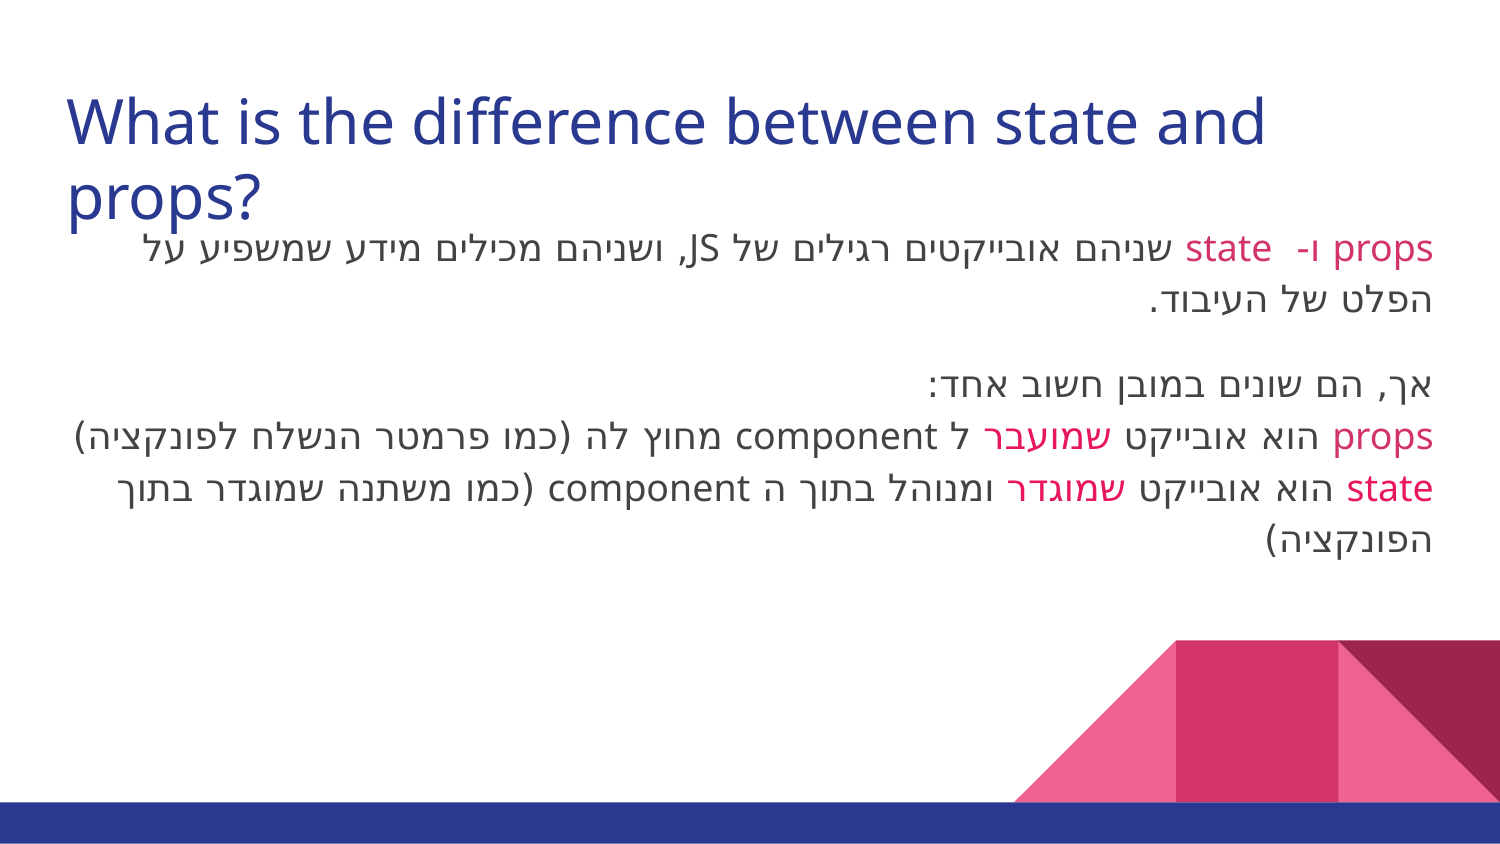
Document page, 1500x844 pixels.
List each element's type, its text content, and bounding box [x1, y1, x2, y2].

list props ו- state שניהם אובייקטים רגילים של JS, ושניהם מכילים מידע שמשפיע על הפלט של העיבוד. אך, הם שונים במובן חשוב אחד: props הוא אובייקט שמועבר ל component מחוץ לה (כמו פרמטר הנשלח לפונקציה) state הוא אובייקט שמוגדר ומנוהל בתוך ה component (כמו משתנה שמוגדר בתוך הפונקציה) [51, 201, 1449, 576]
title What is the difference between state and props? [51, 67, 1449, 167]
